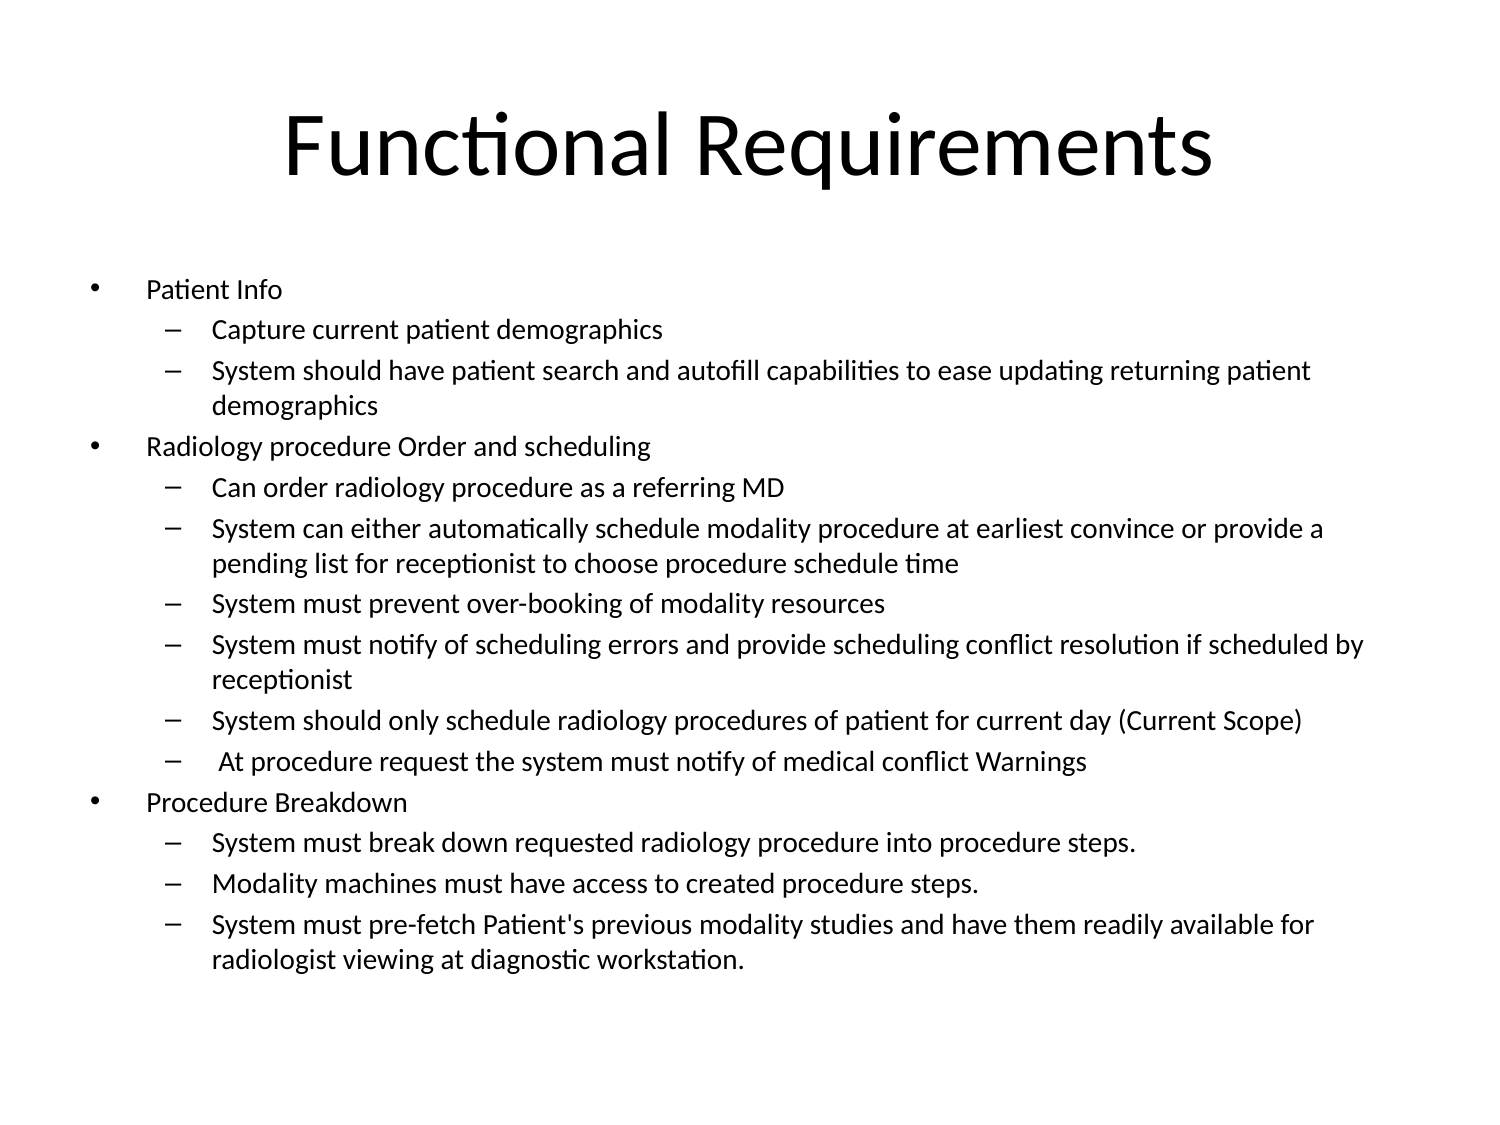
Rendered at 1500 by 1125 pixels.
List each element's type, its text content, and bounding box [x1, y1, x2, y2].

list Patient Info Capture current patient demographics System should have patient search and autofill capabilities to ease updating returning patient demographics Radiology procedure Order and scheduling Can order radiology procedure as a referring MD System can either automatically schedule modality procedure at earliest convince or provide a pending list for receptionist to choose procedure schedule time System must prevent over-booking of modality resources System must notify of scheduling errors and provide scheduling conflict resolution if scheduled by receptionist System should only schedule radiology procedures of patient for current day (Current Scope) At procedure request the system must notify of medical conflict Warnings Procedure Breakdown System must break down requested radiology procedure into procedure steps. Modality machines must have access to created procedure steps. System must pre-fetch Patient's previous modality studies and have them readily available for radiologist viewing at diagnostic workstation. [75, 262, 1425, 1005]
title Functional Requirements [75, 45, 1425, 233]
